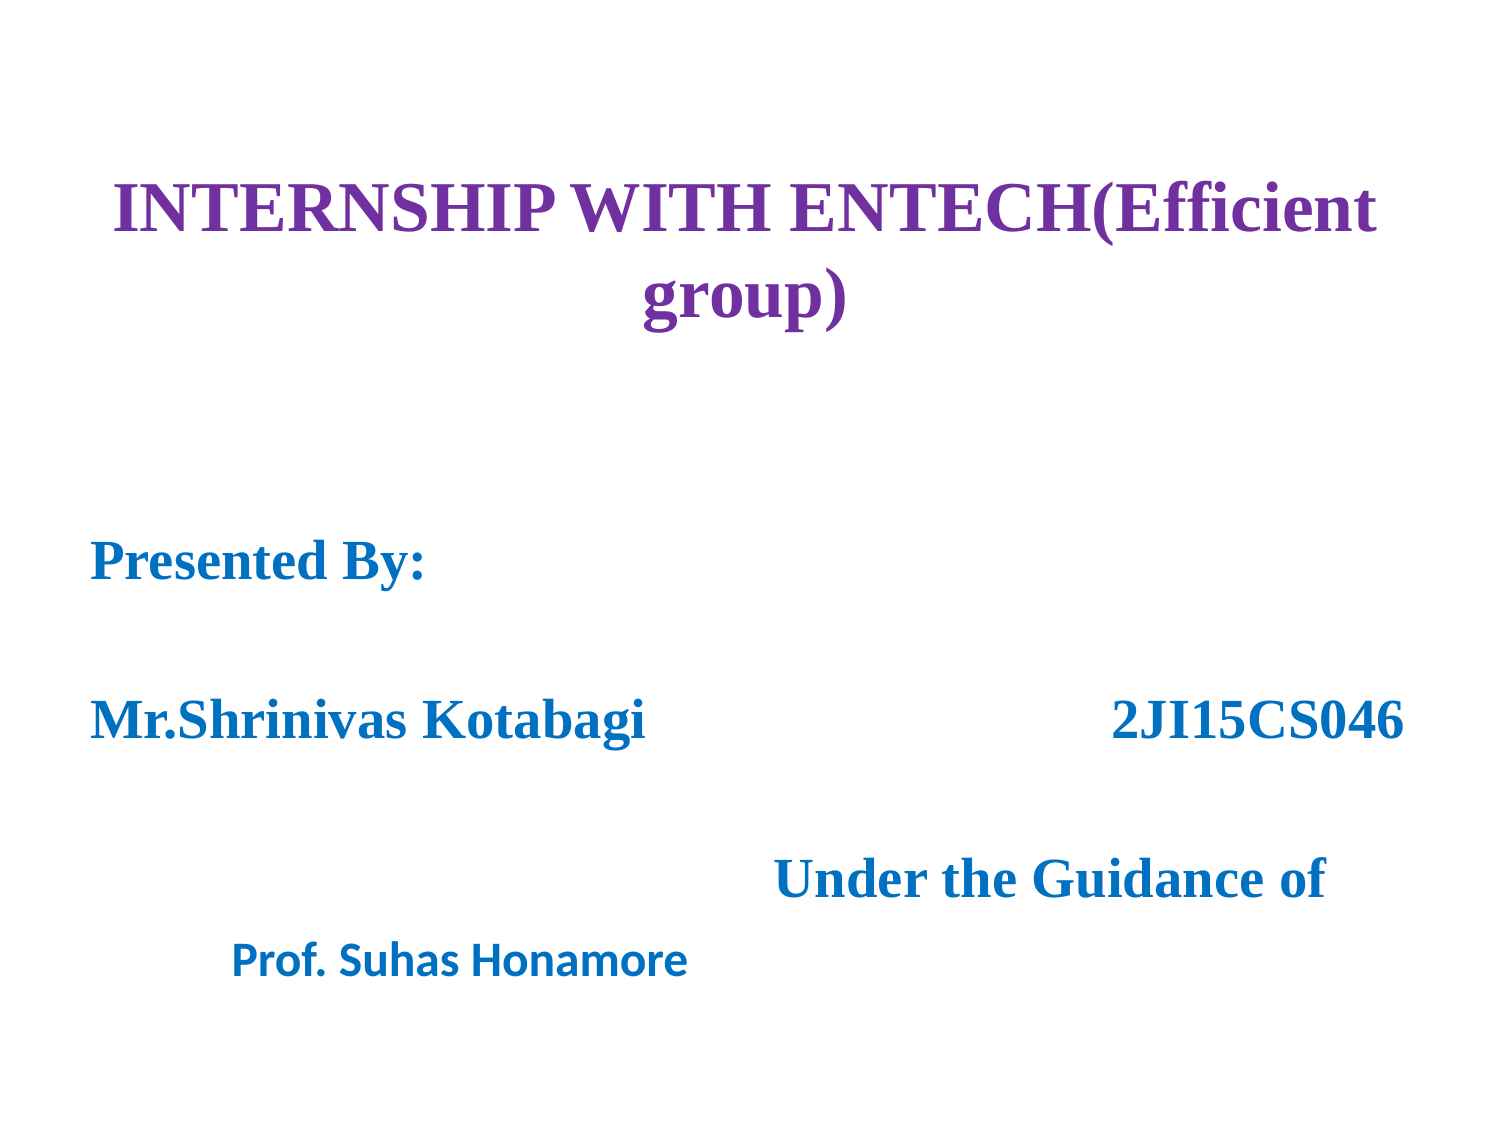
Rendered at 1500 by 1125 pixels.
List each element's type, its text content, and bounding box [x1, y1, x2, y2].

title INTERNSHIP WITH ENTECH(Efficient group) [70, 152, 1421, 340]
list Presented By: Mr.Shrinivas Kotabagi 2JI15CS046 Under the Guidance of Prof. Suhas Honamore [75, 515, 1425, 1005]
